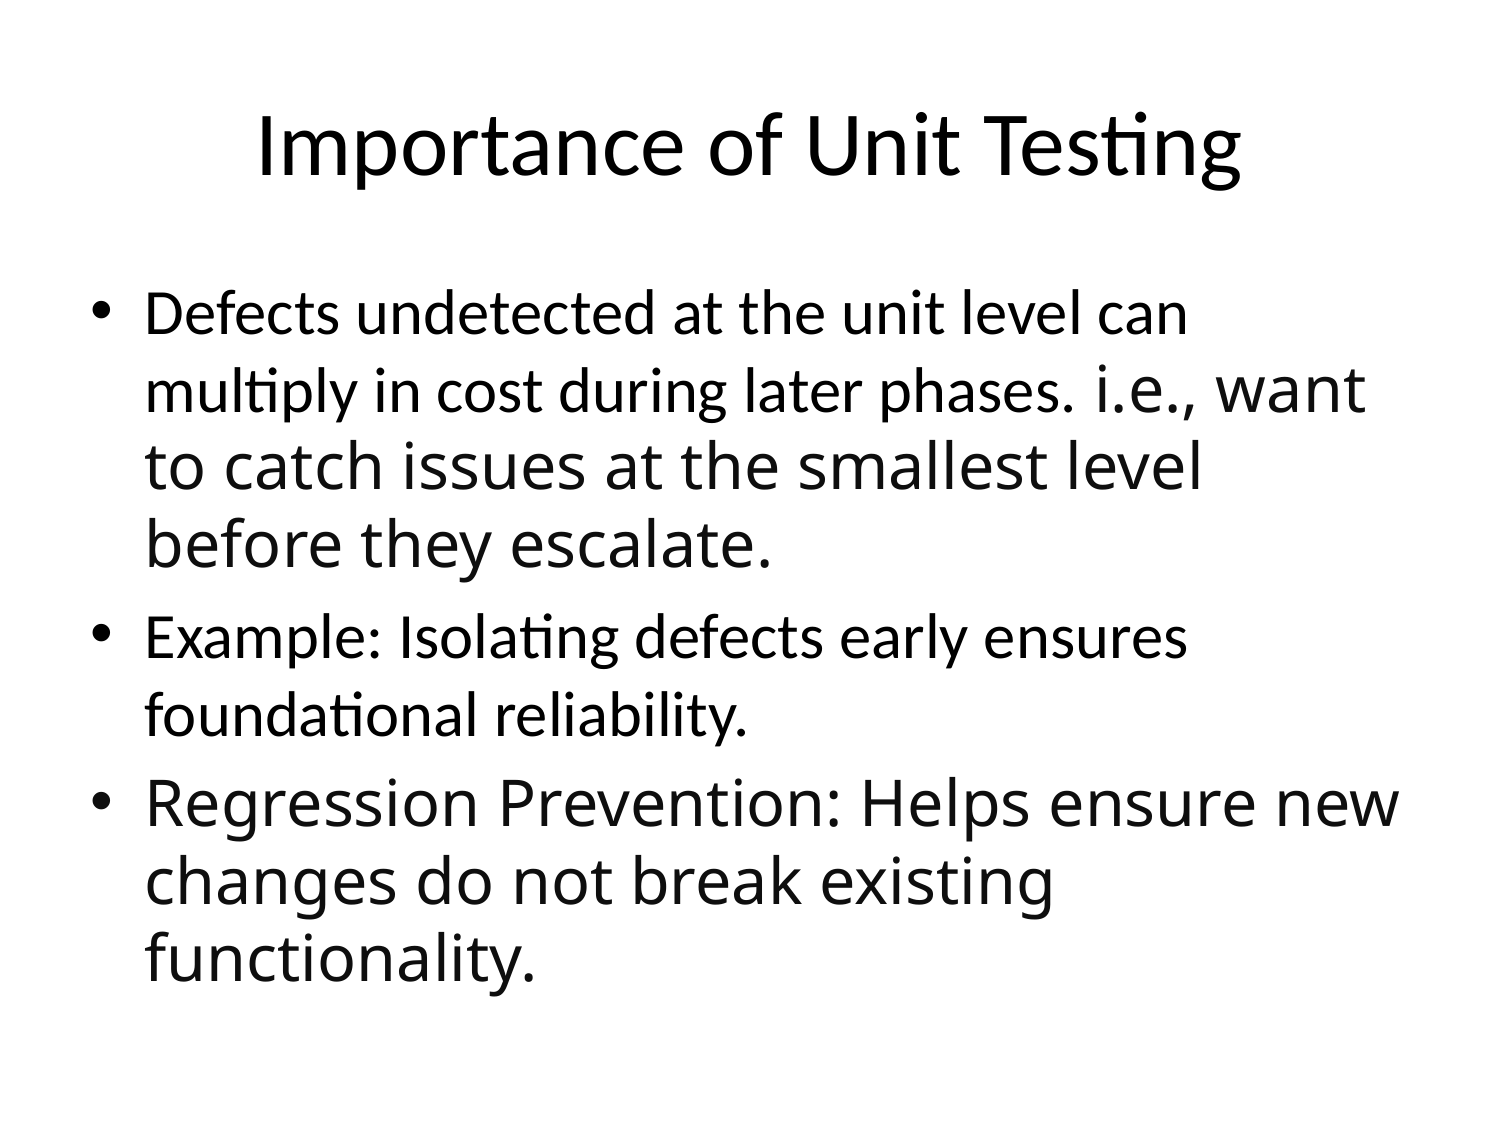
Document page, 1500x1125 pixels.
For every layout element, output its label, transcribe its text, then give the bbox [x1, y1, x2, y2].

list Defects undetected at the unit level can multiply in cost during later phases. i.e., want to catch issues at the smallest level before they escalate. Example: Isolating defects early ensures foundational reliability. Regression Prevention: Helps ensure new changes do not break existing functionality. [75, 262, 1425, 1005]
title Importance of Unit Testing [75, 45, 1425, 233]
